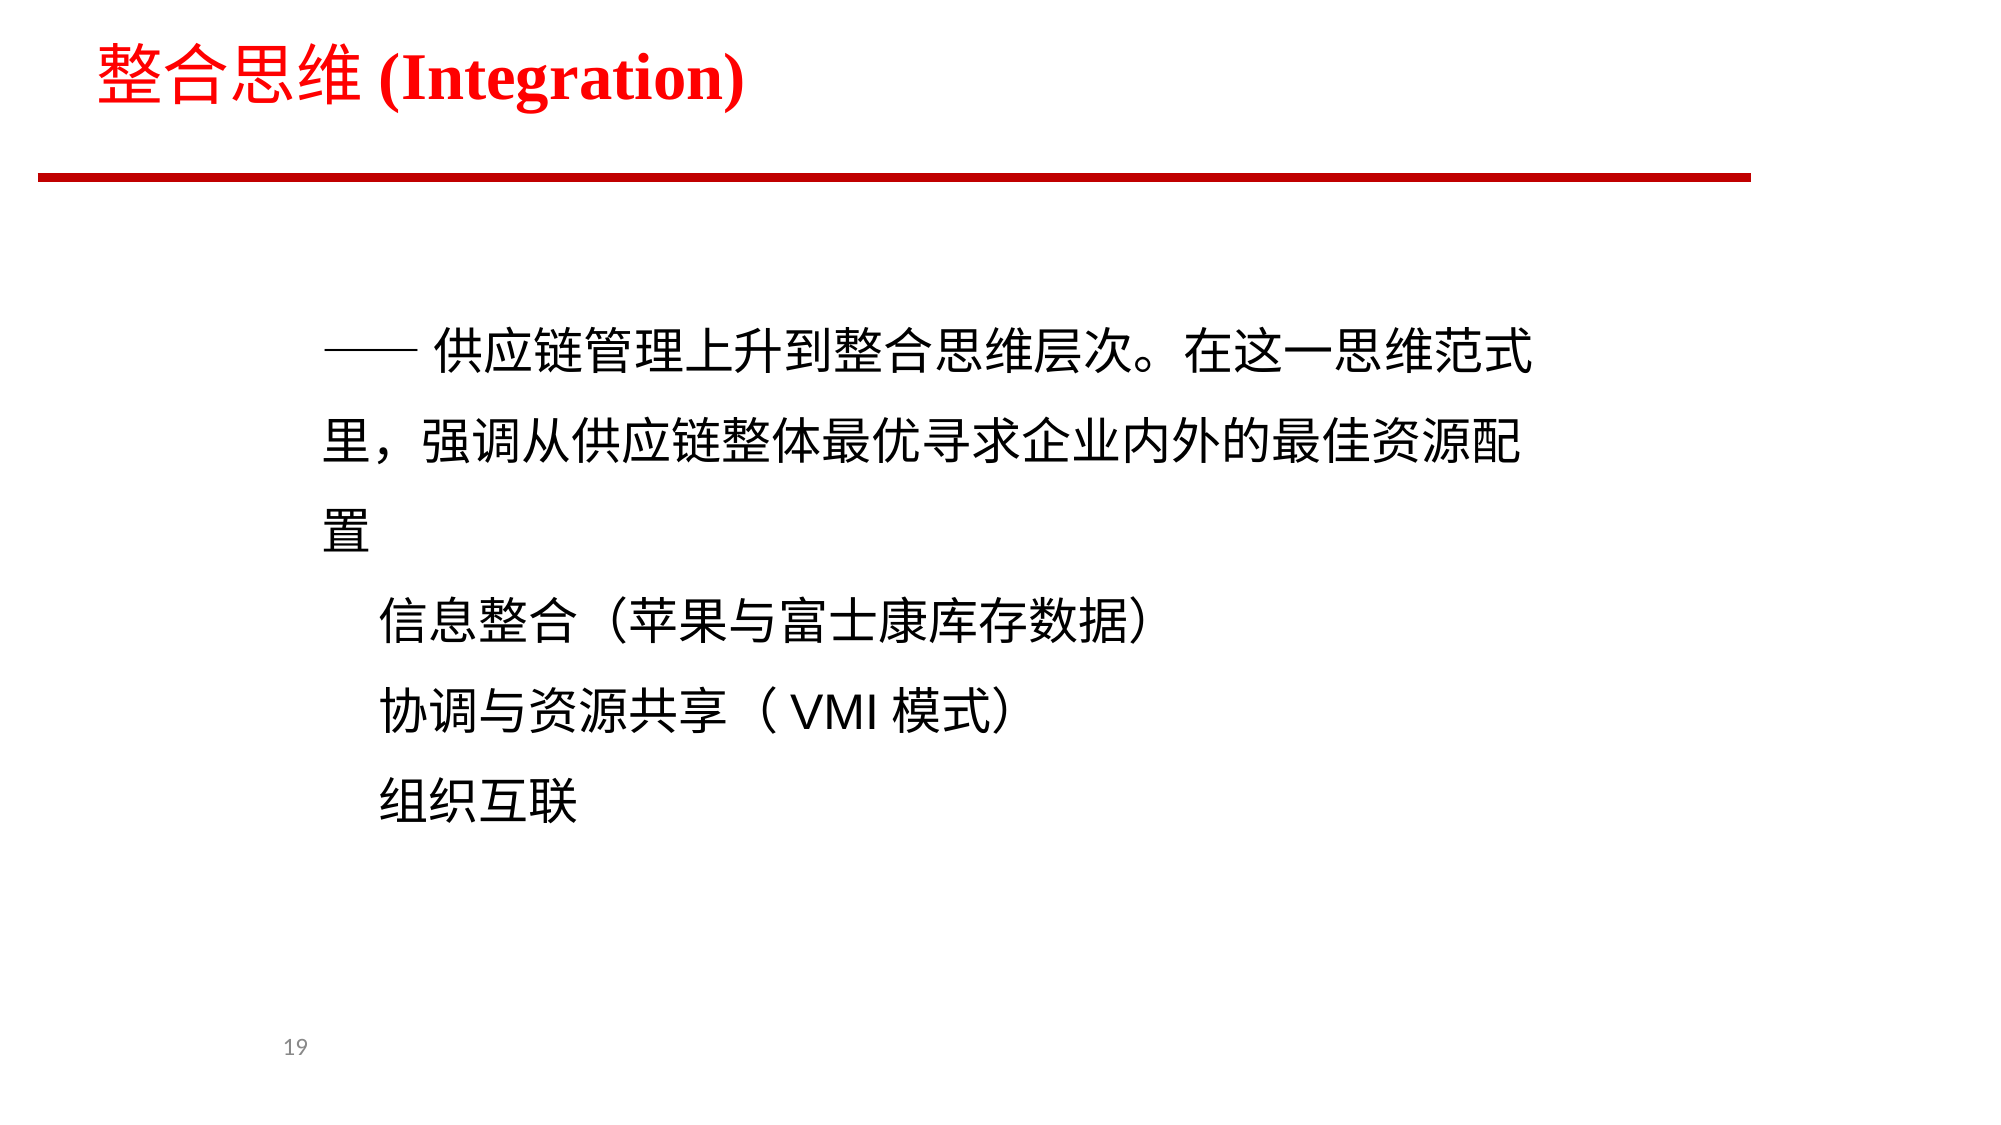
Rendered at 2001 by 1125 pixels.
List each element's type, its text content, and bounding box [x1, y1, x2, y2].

text_box ——供应链管理上升到整合思维层次。在这一思维范式里，强调从供应链整体最优寻求企业内外的最佳资源配置 信息整合（苹果与富士康库存数据） 协调与资源共享（VMI模式） 组织互联 [252, 282, 1581, 927]
text_box 整合思维(Integration) [37, 24, 806, 121]
slide_number 19 [267, 1023, 531, 1069]
